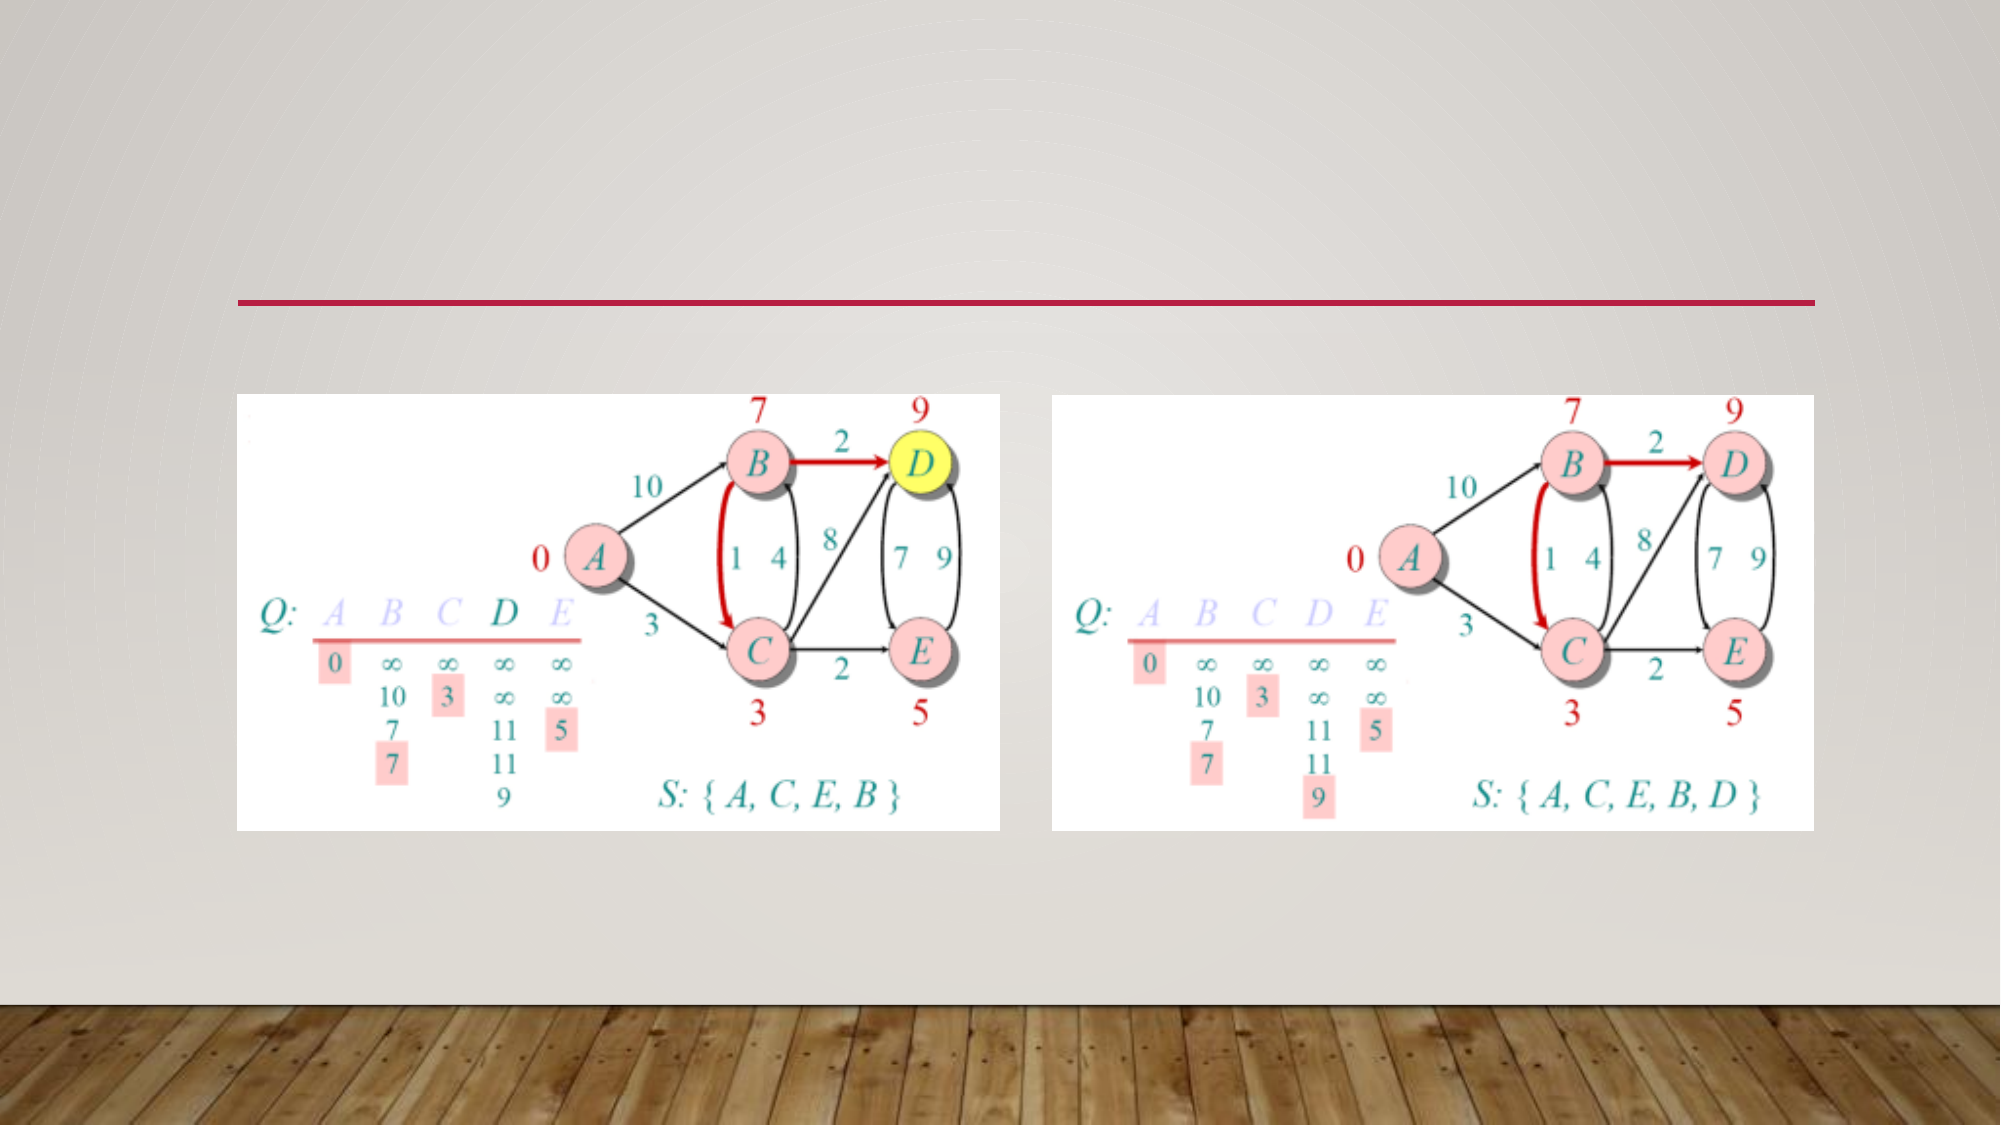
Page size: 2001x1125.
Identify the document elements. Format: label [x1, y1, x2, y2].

list [237, 394, 1000, 831]
picture [0, 1005, 2000, 1125]
list [1051, 395, 1815, 832]
